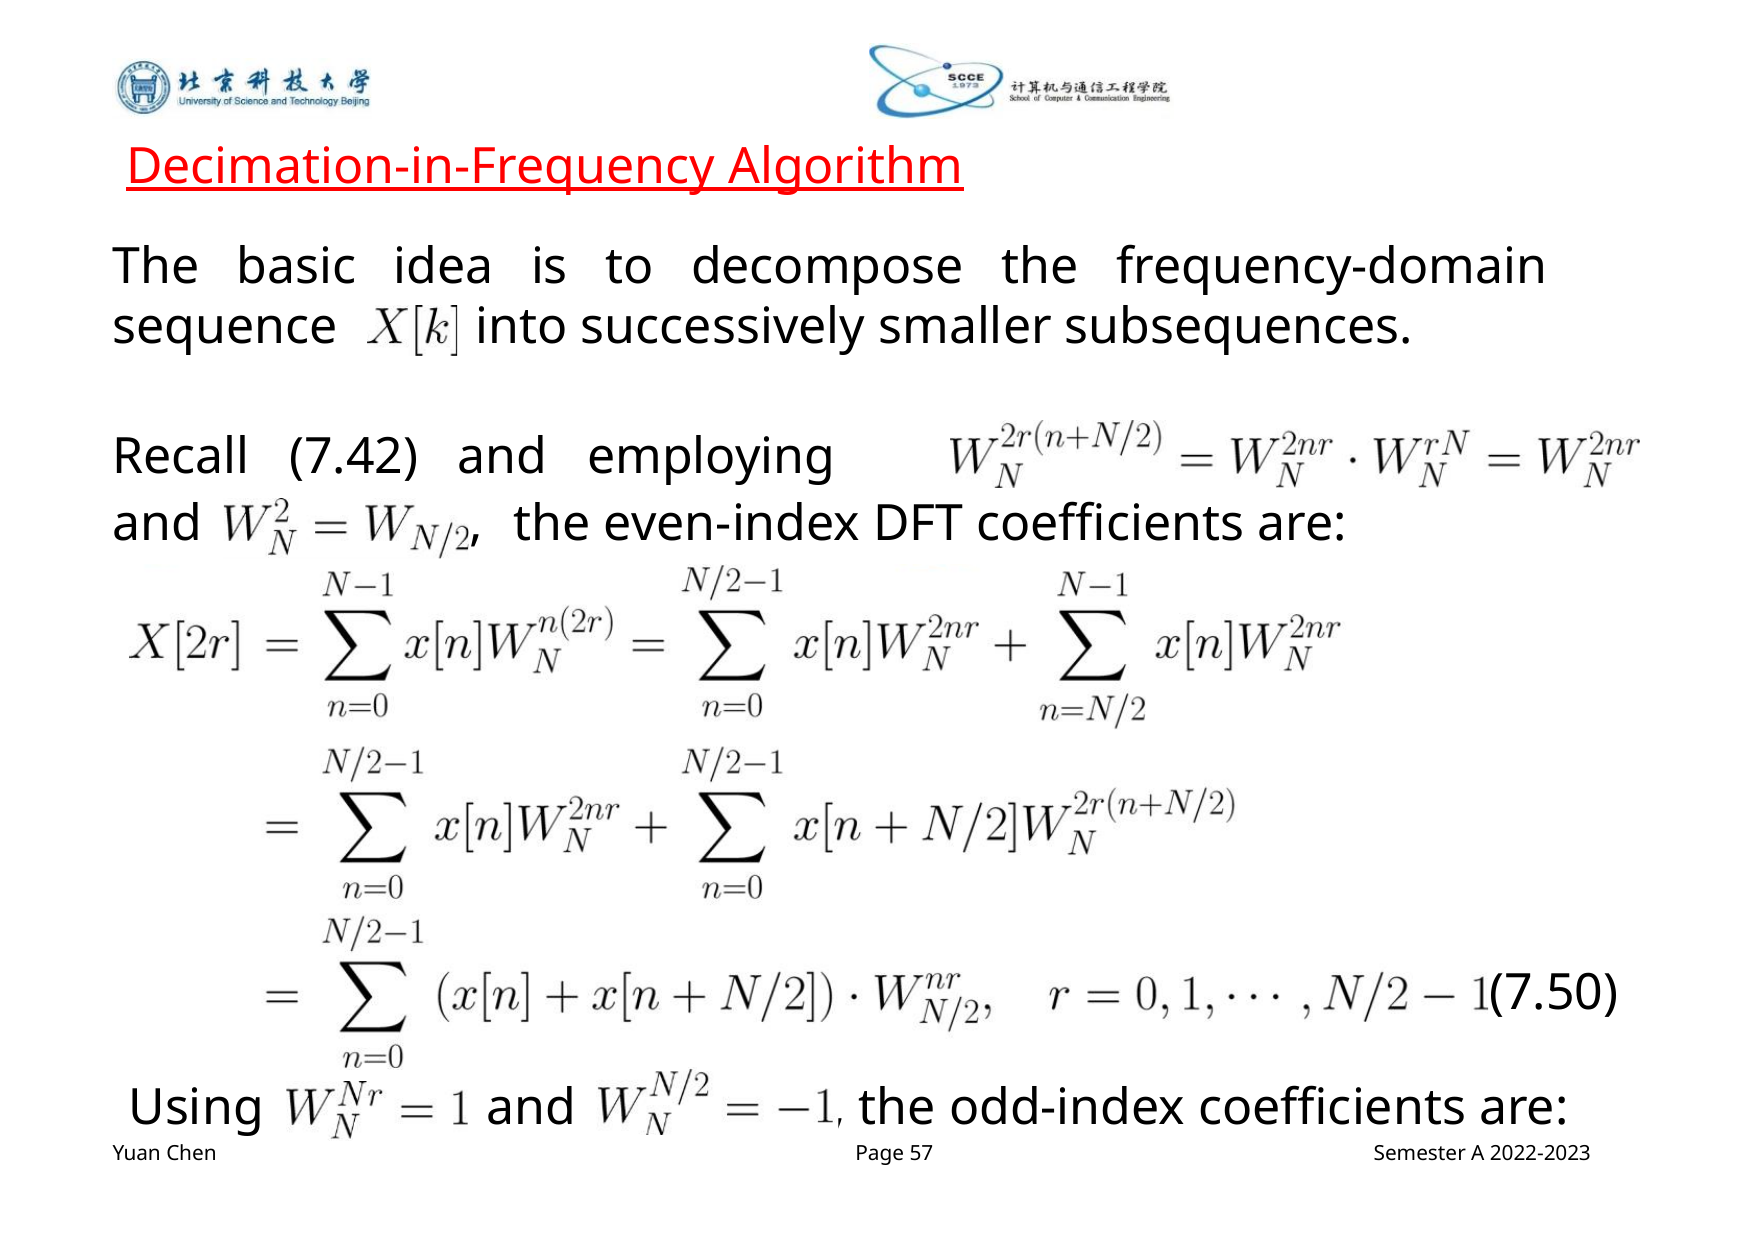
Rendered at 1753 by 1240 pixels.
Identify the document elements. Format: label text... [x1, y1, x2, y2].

text_box Page 57 [855, 1139, 965, 1165]
text_box [112, 58, 372, 119]
text_box into successively smaller subsequences. [475, 293, 1510, 354]
text_box [286, 1081, 468, 1141]
text_box Yuan Chen [112, 1139, 250, 1165]
text_box , the odd-index coefficients are: [839, 1073, 1665, 1135]
text_box Recall (7.42) and employing [112, 422, 930, 484]
text_box Using [128, 1073, 293, 1135]
text_box sequence [112, 293, 374, 354]
text_box Semester A 2022-2023 [1373, 1139, 1643, 1165]
text_box [869, 43, 1174, 119]
text_box [128, 564, 1489, 1070]
text_box [950, 420, 1640, 490]
text_box [592, 1067, 839, 1135]
text_box , the even-index DFT coefficients are: [469, 489, 1463, 551]
text_box [367, 305, 458, 358]
text_box and [112, 489, 231, 551]
text_box (7.50) [1489, 958, 1674, 1020]
text_box [223, 498, 469, 559]
text_box Decimation-in-Frequency Algorithm [125, 132, 1680, 193]
text_box The basic idea is to decompose the frequency-domain [112, 232, 1666, 294]
text_box and [486, 1073, 592, 1135]
